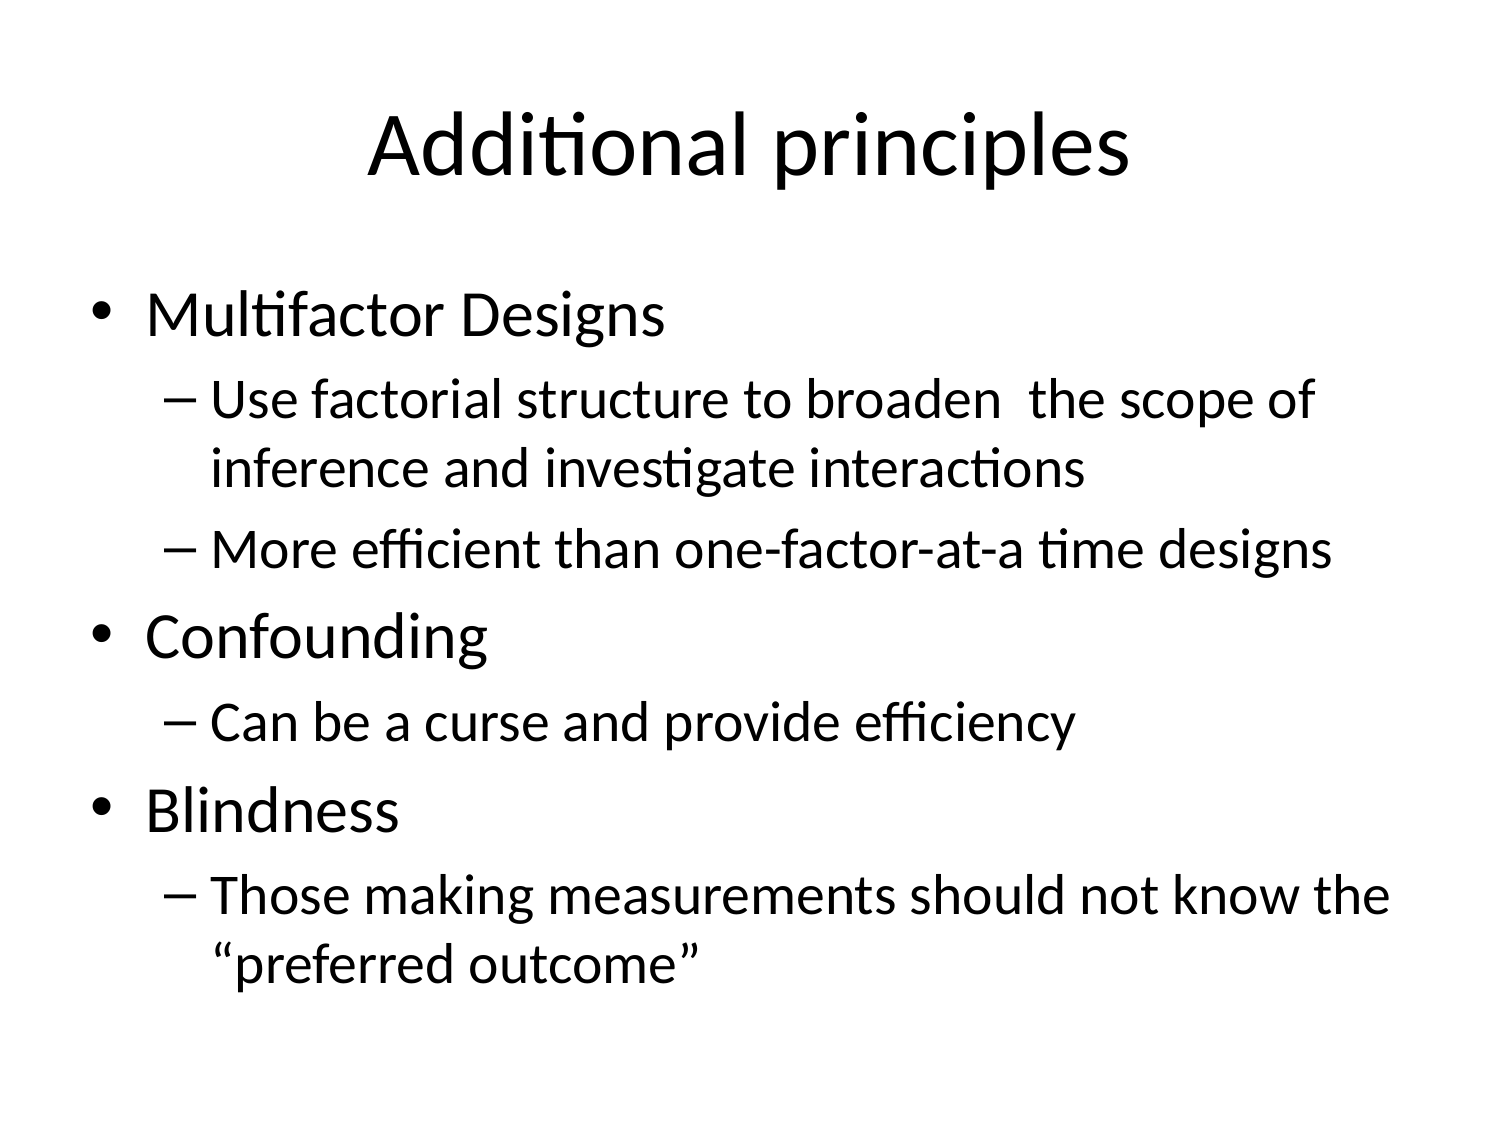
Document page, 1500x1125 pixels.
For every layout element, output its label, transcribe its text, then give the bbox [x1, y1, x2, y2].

title Additional principles [75, 45, 1425, 233]
list Multifactor Designs Use factorial structure to broaden the scope of inference and investigate interactions More efficient than one-factor-at-a time designs Confounding Can be a curse and provide efficiency Blindness Those making measurements should not know the “preferred outcome” [75, 262, 1425, 1005]
